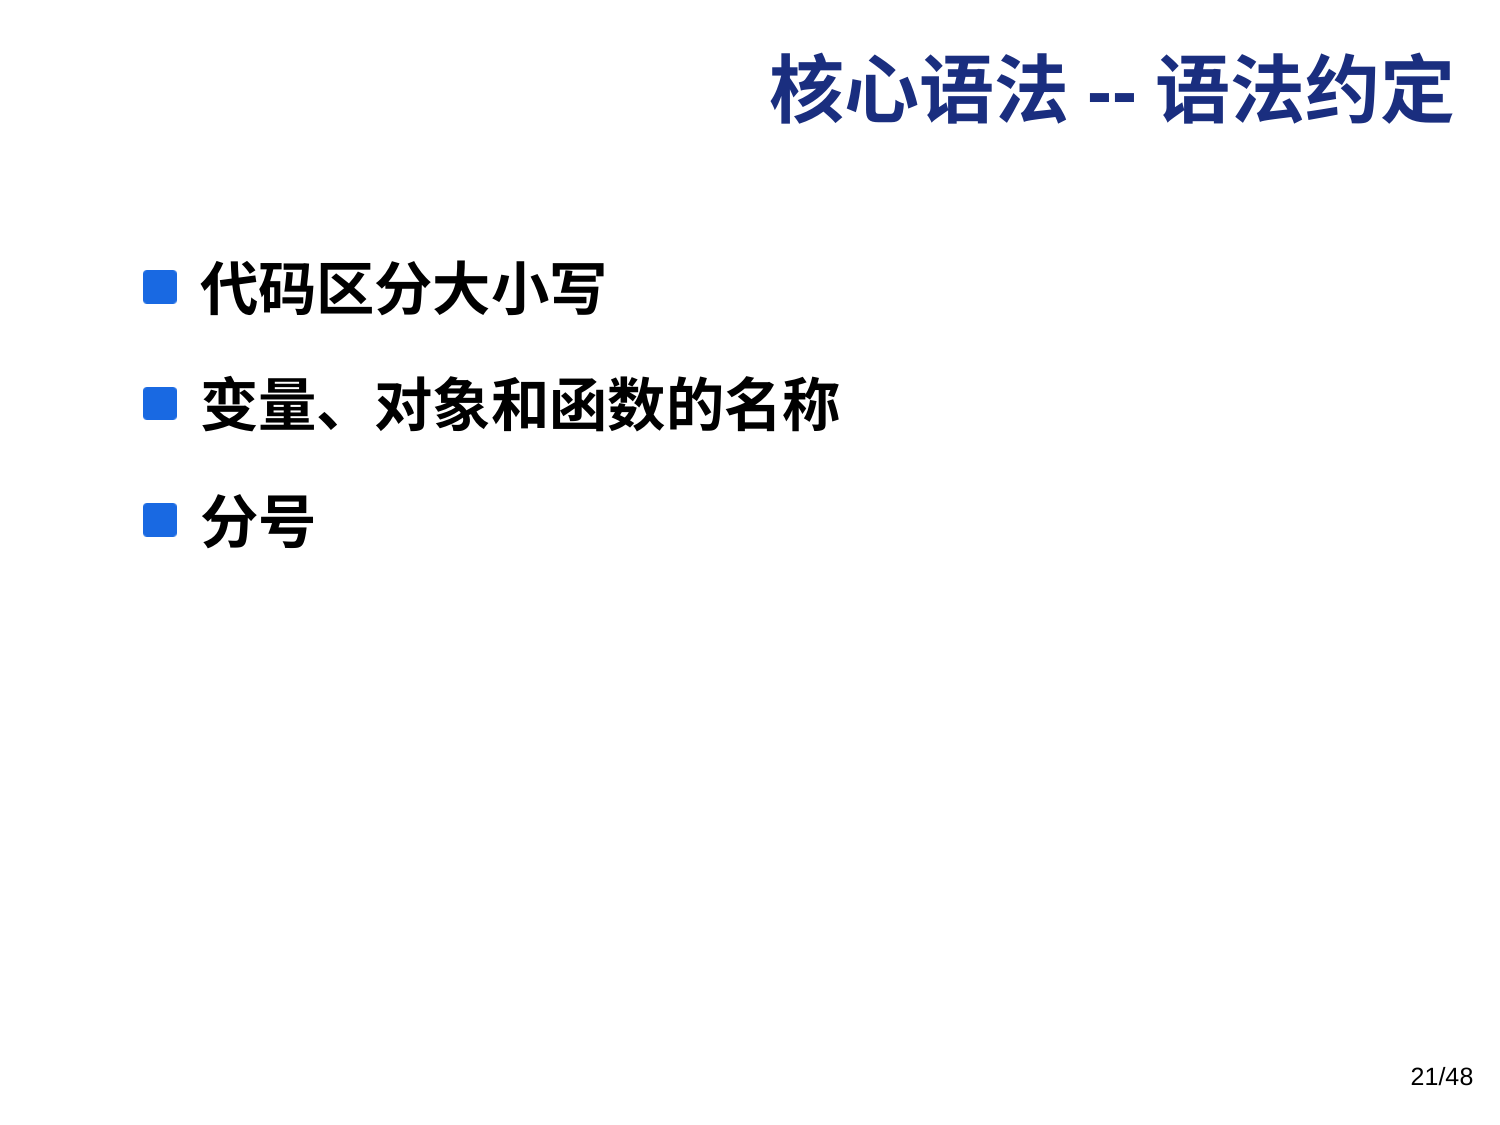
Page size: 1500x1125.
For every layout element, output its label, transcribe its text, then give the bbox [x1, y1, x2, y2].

slide_number 21/48 [1138, 1053, 1489, 1114]
list 代码区分大小写 变量、对象和函数的名称 分号 [128, 209, 1383, 1032]
picture [143, 503, 177, 537]
picture [143, 270, 177, 304]
picture [143, 387, 177, 420]
title 核心语法--语法约定 [120, 34, 1471, 183]
